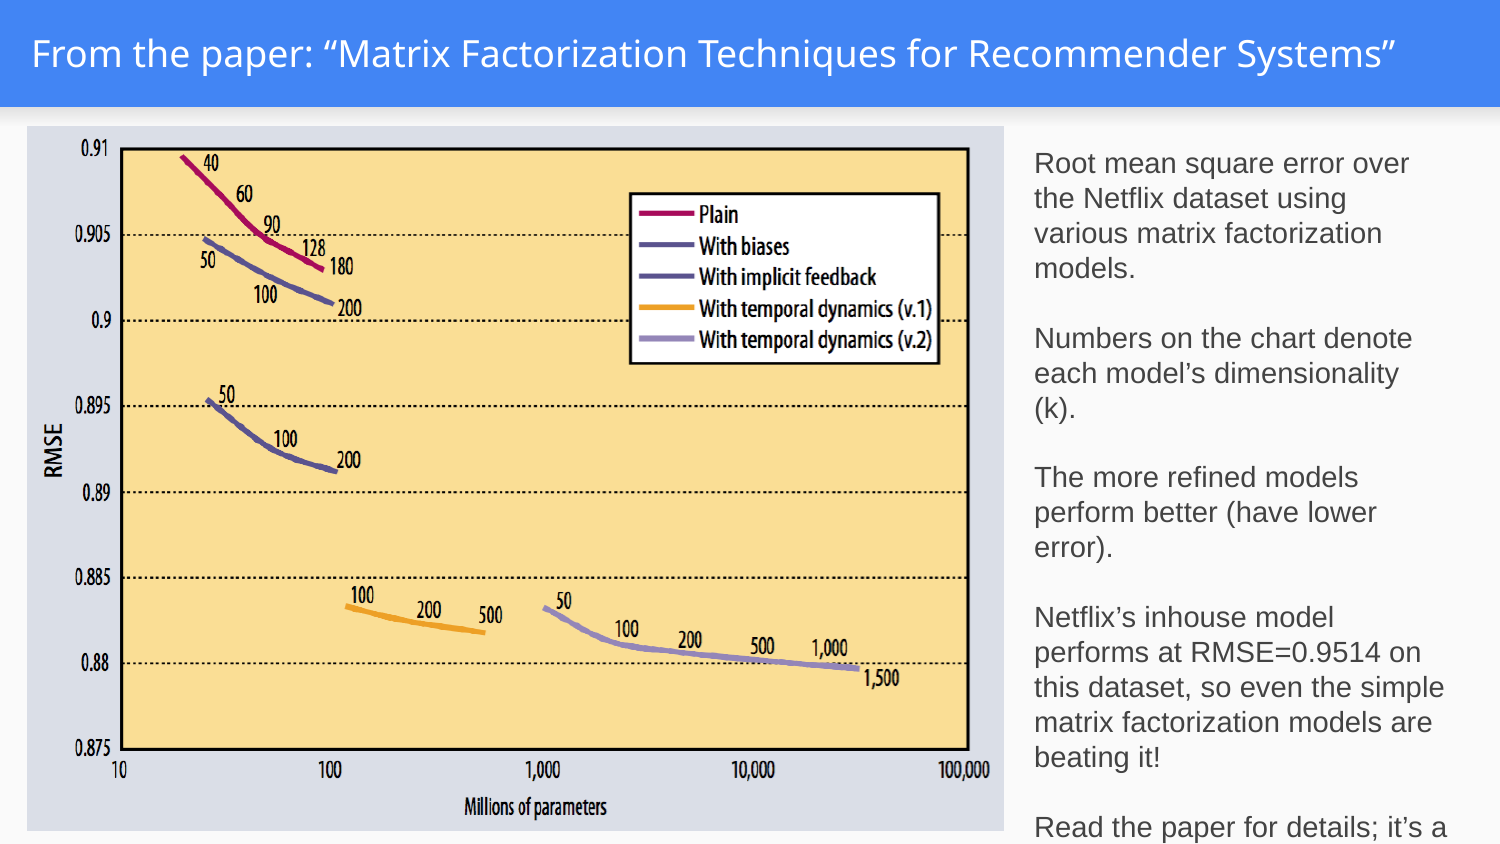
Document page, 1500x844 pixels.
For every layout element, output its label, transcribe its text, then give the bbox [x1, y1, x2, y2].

text_box Root mean square error over the Netflix dataset using various matrix factorization models. Numbers on the chart denote each model’s dimensionality (k). The more refined models perform better (have lower error). Netflix’s inhouse model performs at RMSE=0.9514 on this dataset, so even the simple matrix factorization models are beating it! Read the paper for details; it’s a good read! [1019, 129, 1464, 831]
title From the paper: “Matrix Factorization Techniques for Recommender Systems” [16, 2, 1464, 102]
picture [27, 126, 1004, 831]
